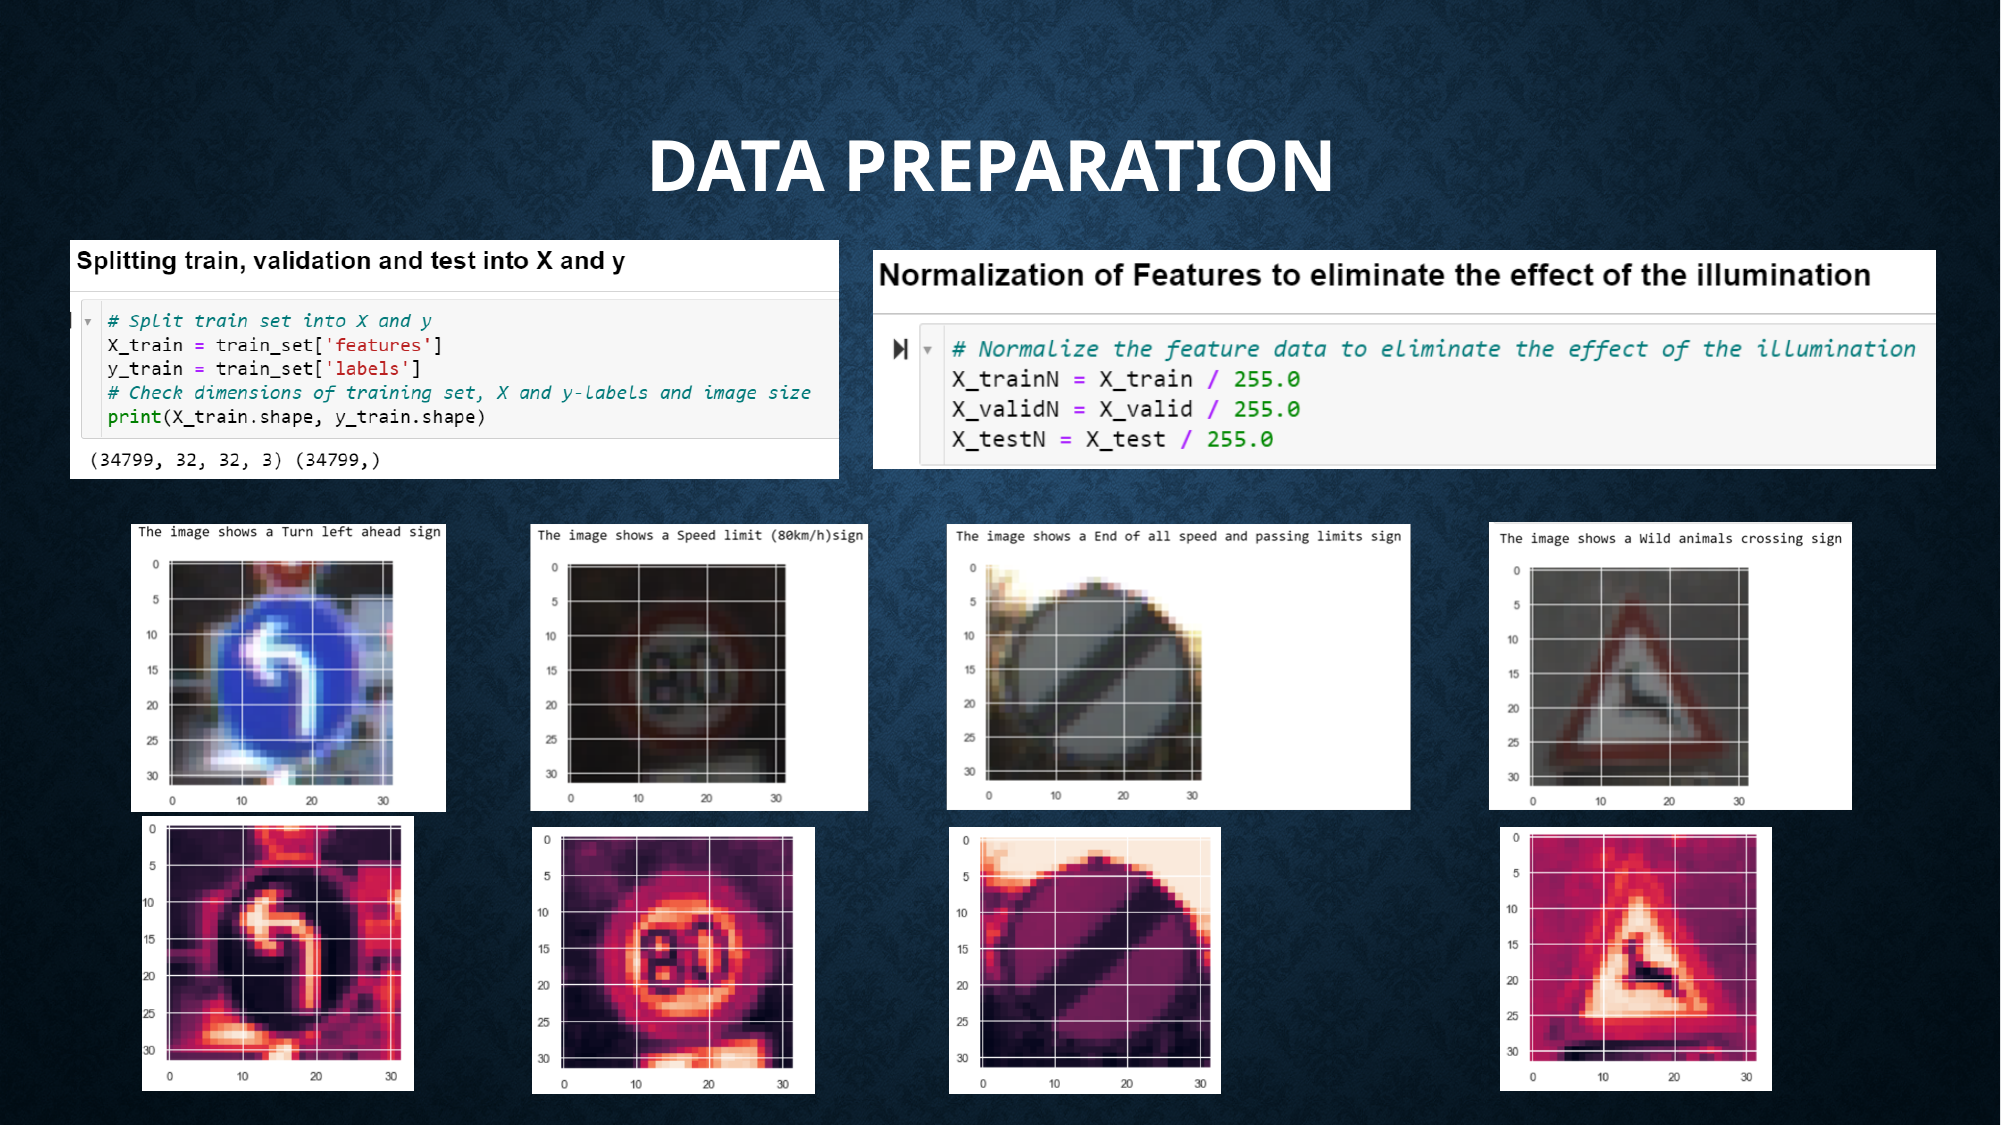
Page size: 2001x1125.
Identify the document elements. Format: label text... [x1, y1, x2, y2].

picture [141, 815, 415, 1092]
picture [131, 522, 1853, 813]
title Data Preparation [142, 59, 1841, 277]
picture [1500, 826, 1773, 1091]
picture [532, 826, 816, 1095]
picture [873, 250, 1937, 469]
picture [949, 826, 1222, 1095]
picture [69, 239, 840, 480]
